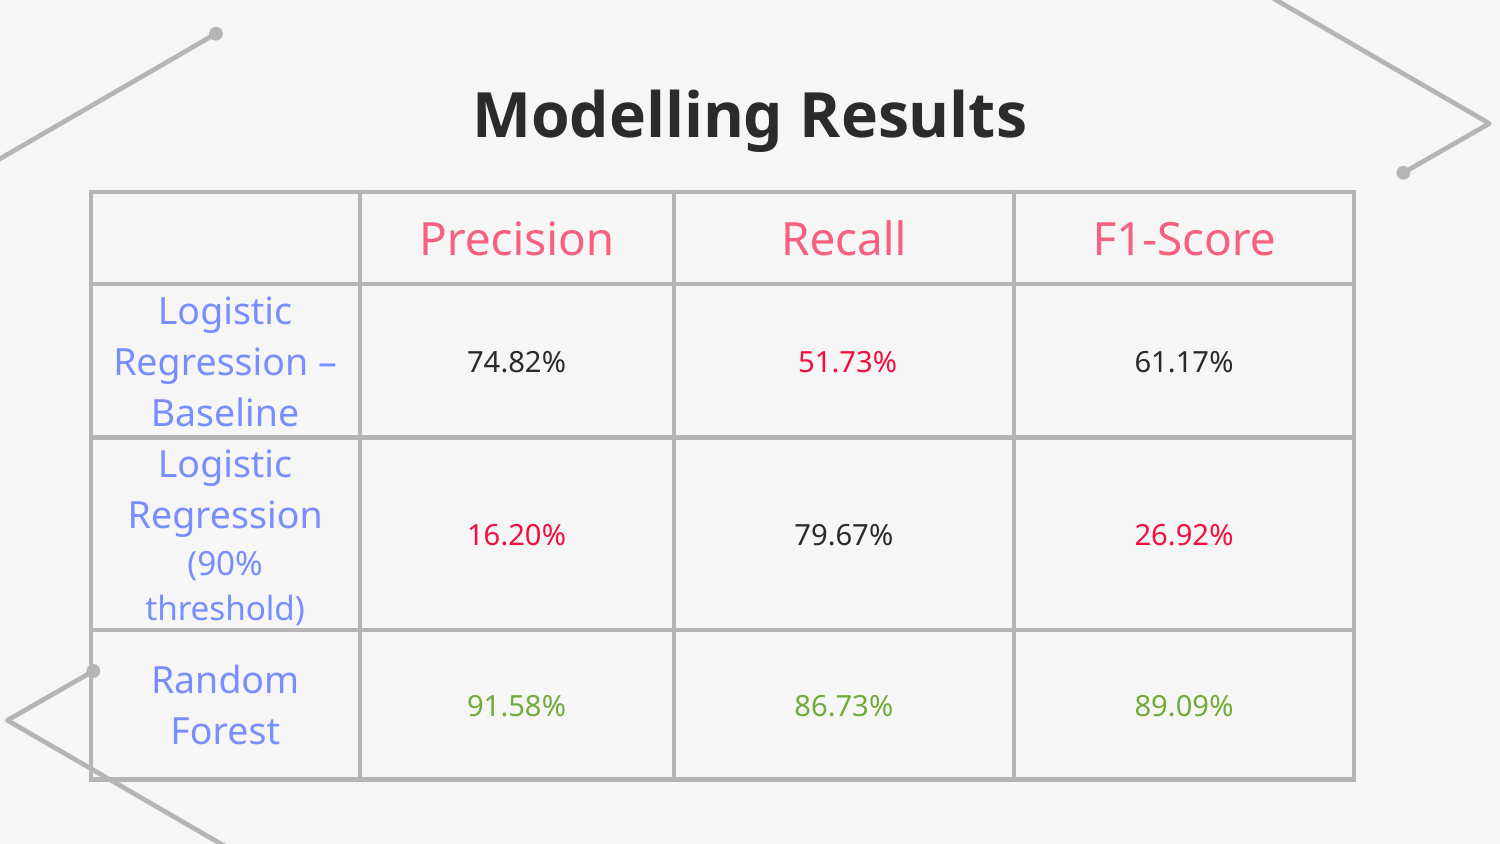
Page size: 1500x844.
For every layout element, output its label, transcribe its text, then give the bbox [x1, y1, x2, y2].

table_header Precision [362, 194, 672, 282]
table_cell 86.73% [676, 632, 1012, 777]
table_cell 74.82% [362, 286, 672, 435]
table_header [93, 194, 358, 282]
table_header Recall [676, 194, 1012, 282]
table_cell 61.17% [1016, 286, 1352, 435]
title Modelling Results [118, 60, 1382, 155]
table_cell Logistic Regression – Baseline [93, 286, 358, 435]
table_cell 89.09% [1016, 632, 1352, 777]
table_cell 91.58% [362, 632, 672, 777]
table_cell Logistic Regression (90% threshold) [93, 440, 358, 628]
table_cell 79.67% [676, 440, 1012, 628]
table_header F1-Score [1016, 194, 1352, 282]
table_cell Random Forest [93, 632, 358, 777]
table_cell 51.73% [676, 286, 1012, 435]
table_cell 16.20% [362, 440, 672, 628]
table_cell 26.92% [1016, 440, 1352, 628]
